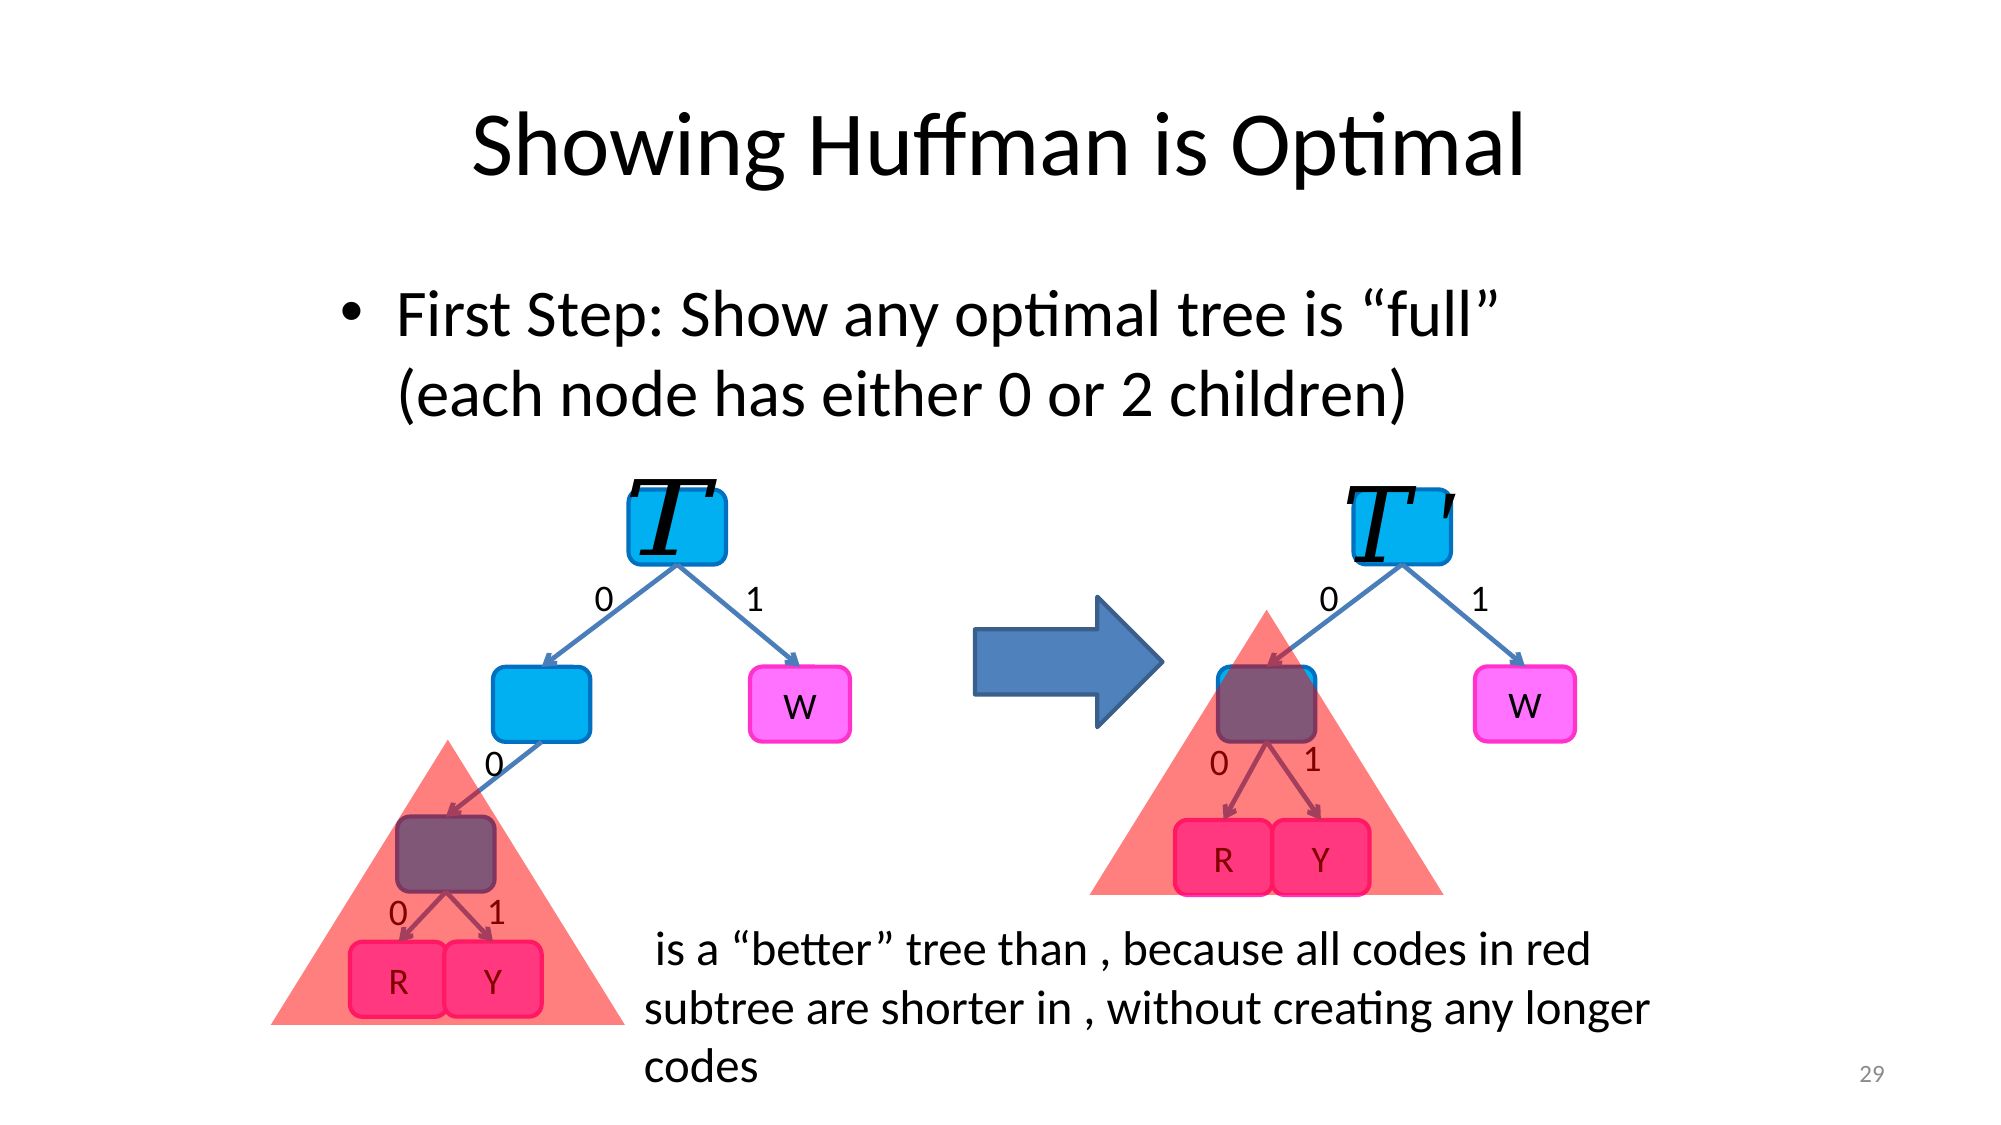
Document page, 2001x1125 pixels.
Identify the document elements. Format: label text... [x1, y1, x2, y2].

list First Step: Show any optimal tree is “full” (each node has either 0 or 2 children) [324, 262, 1675, 469]
text_box [972, 594, 1165, 730]
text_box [1266, 741, 1322, 821]
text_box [349, 489, 851, 1018]
text_box [1087, 762, 1170, 898]
slide_number 29 [1433, 1042, 1900, 1103]
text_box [1174, 489, 1576, 896]
text_box [268, 902, 627, 1028]
title Showing Huffman is Optimal [99, 45, 1900, 233]
